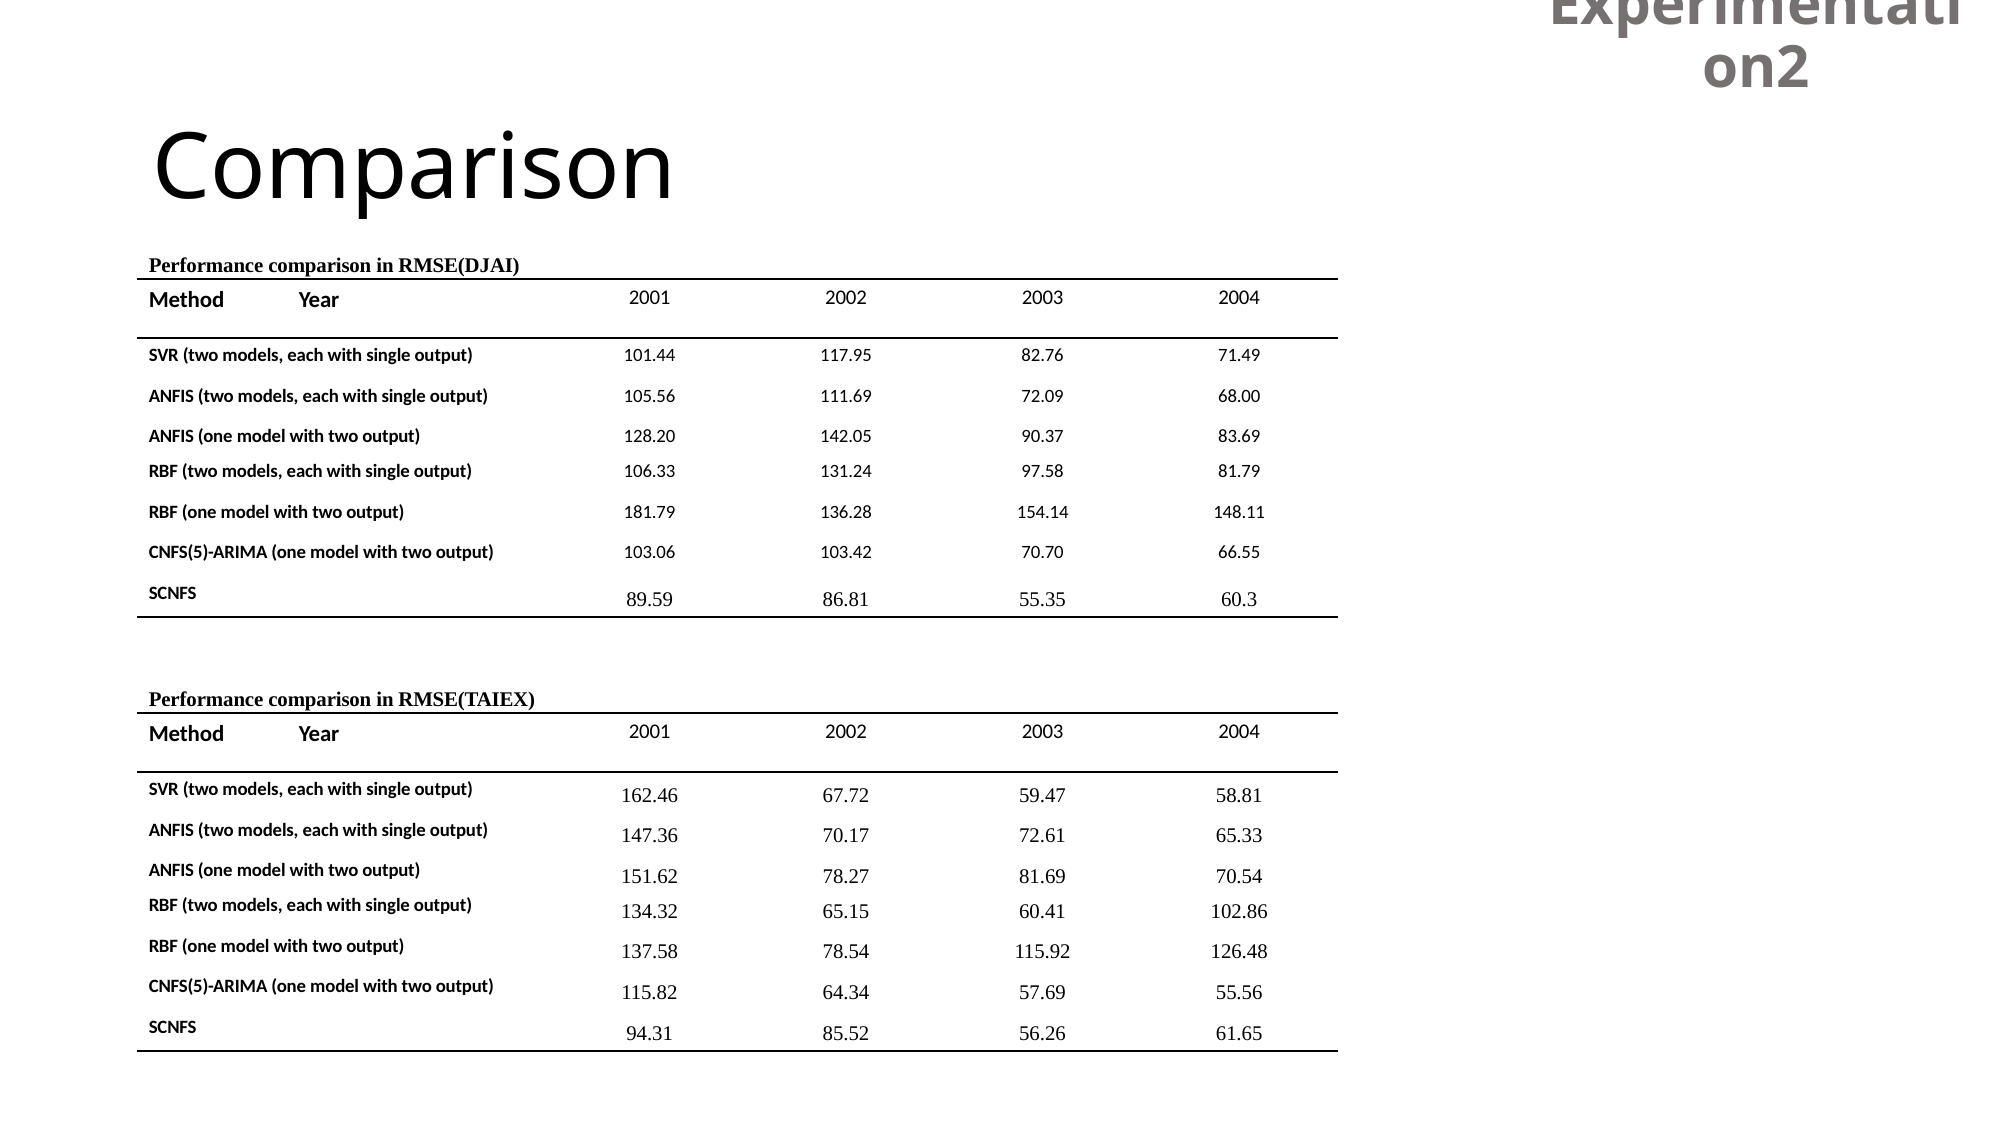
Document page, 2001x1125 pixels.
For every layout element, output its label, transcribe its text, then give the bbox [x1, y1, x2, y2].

table_cell 111.69 [748, 379, 944, 419]
table_cell 115.92 [944, 929, 1141, 970]
table_cell 147.36 [551, 813, 748, 853]
title Comparison [137, 59, 1863, 278]
table_cell 2003 [944, 714, 1141, 771]
table_cell 57.69 [944, 970, 1141, 1010]
table_cell 2002 [748, 714, 944, 771]
table_cell 128.20 [551, 419, 748, 454]
table_cell ANFIS (two models, each with single output) [137, 379, 551, 419]
table_cell 142.05 [748, 419, 944, 454]
table_cell 56.26 [944, 1010, 1141, 1050]
table_cell 151.62 [551, 853, 748, 888]
table_cell 59.47 [944, 773, 1141, 813]
table_cell 136.28 [748, 495, 944, 535]
table_cell 105.56 [551, 379, 748, 419]
table_cell 126.48 [1141, 929, 1338, 970]
table_cell RBF (two models, each with single output) [137, 888, 551, 929]
table_cell 162.46 [551, 773, 748, 813]
table_cell SCNFS [137, 1010, 551, 1050]
table_cell 60.3 [1141, 576, 1338, 616]
table_cell 2003 [944, 280, 1141, 337]
table_cell 90.37 [944, 419, 1141, 454]
table_cell 78.27 [748, 853, 944, 888]
table_cell 72.61 [944, 813, 1141, 853]
table_cell CNFS(5)-ARIMA (one model with two output) [137, 970, 551, 1010]
table_header Performance comparison in RMSE(DJAI) [138, 220, 1337, 278]
text_box Experimentation2 [1526, 0, 1986, 86]
table_cell 64.34 [748, 970, 944, 1010]
table_cell ANFIS (two models, each with single output) [137, 813, 551, 853]
table_cell 137.58 [551, 929, 748, 970]
table_cell ANFIS (one model with two output) [137, 419, 551, 454]
table_cell 70.54 [1141, 853, 1338, 888]
table_cell 86.81 [748, 576, 944, 616]
table_cell RBF (two models, each with single output) [137, 454, 551, 495]
table_cell 89.59 [551, 576, 748, 616]
table_cell SCNFS [137, 576, 551, 616]
table_cell RBF (one model with two output) [137, 929, 551, 970]
table_cell 131.24 [748, 454, 944, 495]
table_cell 71.49 [1141, 339, 1338, 379]
table_cell 81.79 [1141, 454, 1338, 495]
table_cell 72.09 [944, 379, 1141, 419]
table_cell SVR (two models, each with single output) [137, 773, 551, 813]
table_cell 102.86 [1141, 888, 1338, 929]
table_cell 101.44 [551, 339, 748, 379]
table_cell 58.81 [1141, 773, 1338, 813]
table_cell 60.41 [944, 888, 1141, 929]
table_header Performance comparison in RMSE(TAIEX) [138, 655, 1337, 712]
table_cell RBF (one model with two output) [137, 495, 551, 535]
table_cell 94.31 [551, 1010, 748, 1050]
table_cell 103.42 [748, 535, 944, 576]
table_cell 82.76 [944, 339, 1141, 379]
table_cell 68.00 [1141, 379, 1338, 419]
table_cell 115.82 [551, 970, 748, 1010]
table_cell 66.55 [1141, 535, 1338, 576]
table_cell 83.69 [1141, 419, 1338, 454]
table_cell 55.56 [1141, 970, 1338, 1010]
table_cell 2004 [1141, 280, 1338, 337]
table_cell 85.52 [748, 1010, 944, 1050]
table_cell 2002 [748, 280, 944, 337]
table_cell 2001 [551, 714, 748, 771]
table_cell 97.58 [944, 454, 1141, 495]
table_cell 65.33 [1141, 813, 1338, 853]
table_cell 103.06 [551, 535, 748, 576]
table_cell ANFIS (one model with two output) [137, 853, 551, 888]
table_cell CNFS(5)-ARIMA (one model with two output) [137, 535, 551, 576]
table_cell 148.11 [1141, 495, 1338, 535]
table_cell 61.65 [1141, 1010, 1338, 1050]
table_cell 181.79 [551, 495, 748, 535]
table_cell Method Year [137, 714, 551, 771]
table_cell 106.33 [551, 454, 748, 495]
table_cell 154.14 [944, 495, 1141, 535]
table_cell 81.69 [944, 853, 1141, 888]
table_cell 70.17 [748, 813, 944, 853]
table_cell 67.72 [748, 773, 944, 813]
table_cell 55.35 [944, 576, 1141, 616]
table_cell 65.15 [748, 888, 944, 929]
table_cell 2001 [551, 280, 748, 337]
table_cell 117.95 [748, 339, 944, 379]
table_cell Method Year [137, 280, 551, 337]
table_cell 70.70 [944, 535, 1141, 576]
table_cell SVR (two models, each with single output) [137, 339, 551, 379]
table_cell 2004 [1141, 714, 1338, 771]
table_cell 78.54 [748, 929, 944, 970]
table_cell 134.32 [551, 888, 748, 929]
